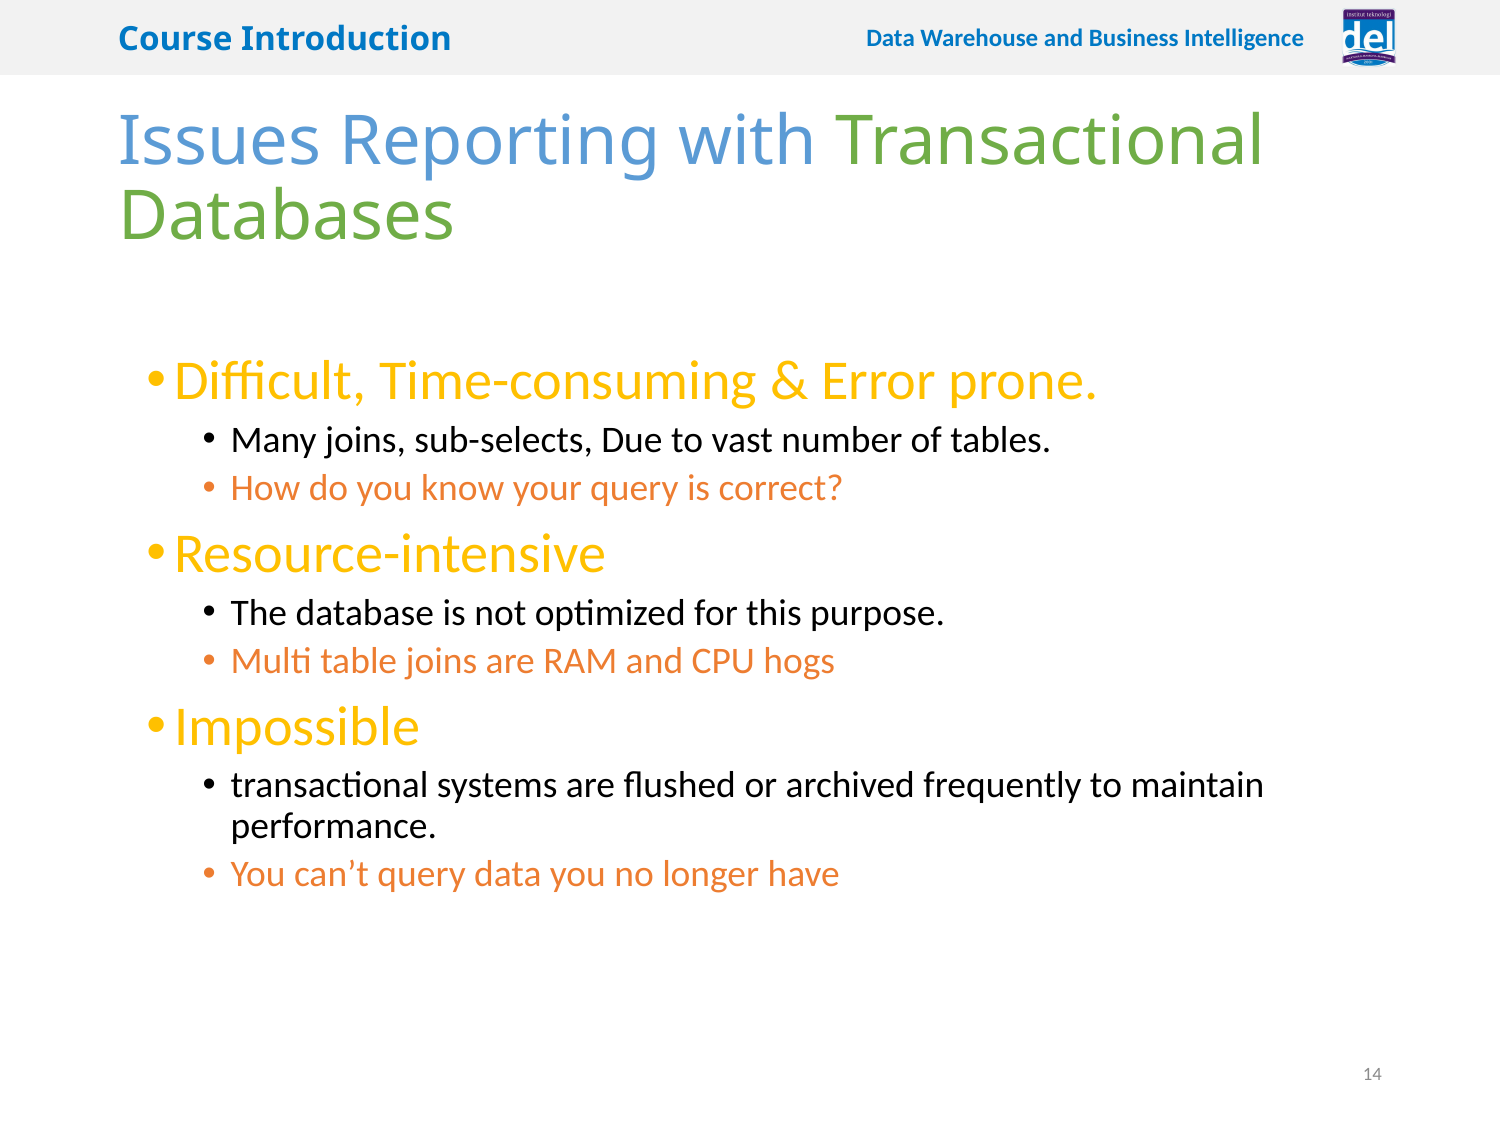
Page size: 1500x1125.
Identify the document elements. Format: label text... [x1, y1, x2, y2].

slide_number 14 [1059, 1042, 1397, 1103]
picture [1344, 10, 1394, 65]
list Difficult, Time-consuming & Error prone. Many joins, sub-selects, Due to vast number of tables. How do you know your query is correct? Resource-intensive The database is not optimized for this purpose. Multi table joins are RAM and CPU hogs Impossible transactional systems are flushed or archived frequently to maintain performance. You can’t query data you no longer have [131, 343, 1351, 901]
title Issues Reporting with Transactional Databases [103, 82, 1397, 278]
